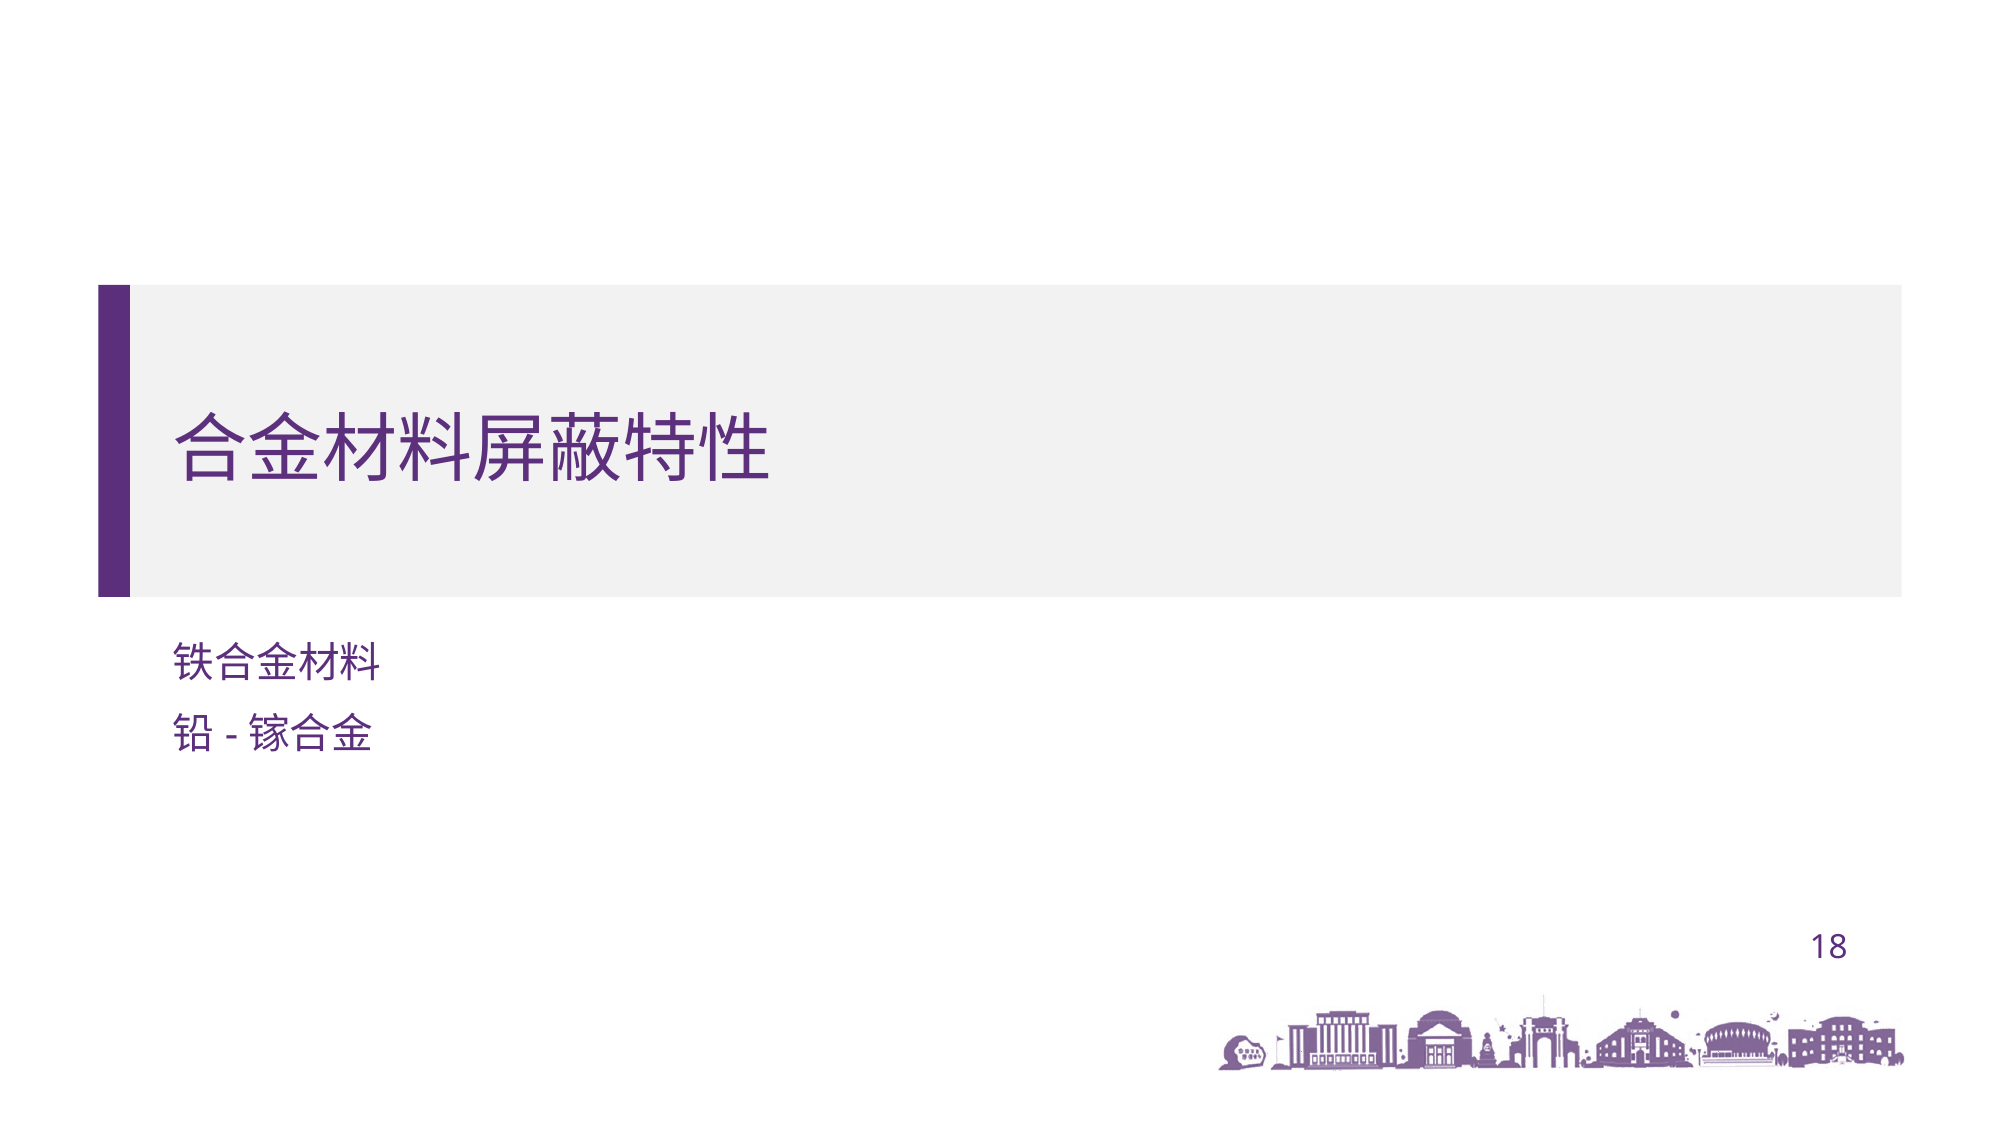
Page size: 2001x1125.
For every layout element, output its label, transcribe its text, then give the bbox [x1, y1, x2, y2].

subtitle 铁合金材料 铅-镓合金 [157, 628, 1842, 849]
title 合金材料屏蔽特性 [157, 332, 1842, 559]
slide_number 18 [1665, 918, 1863, 979]
